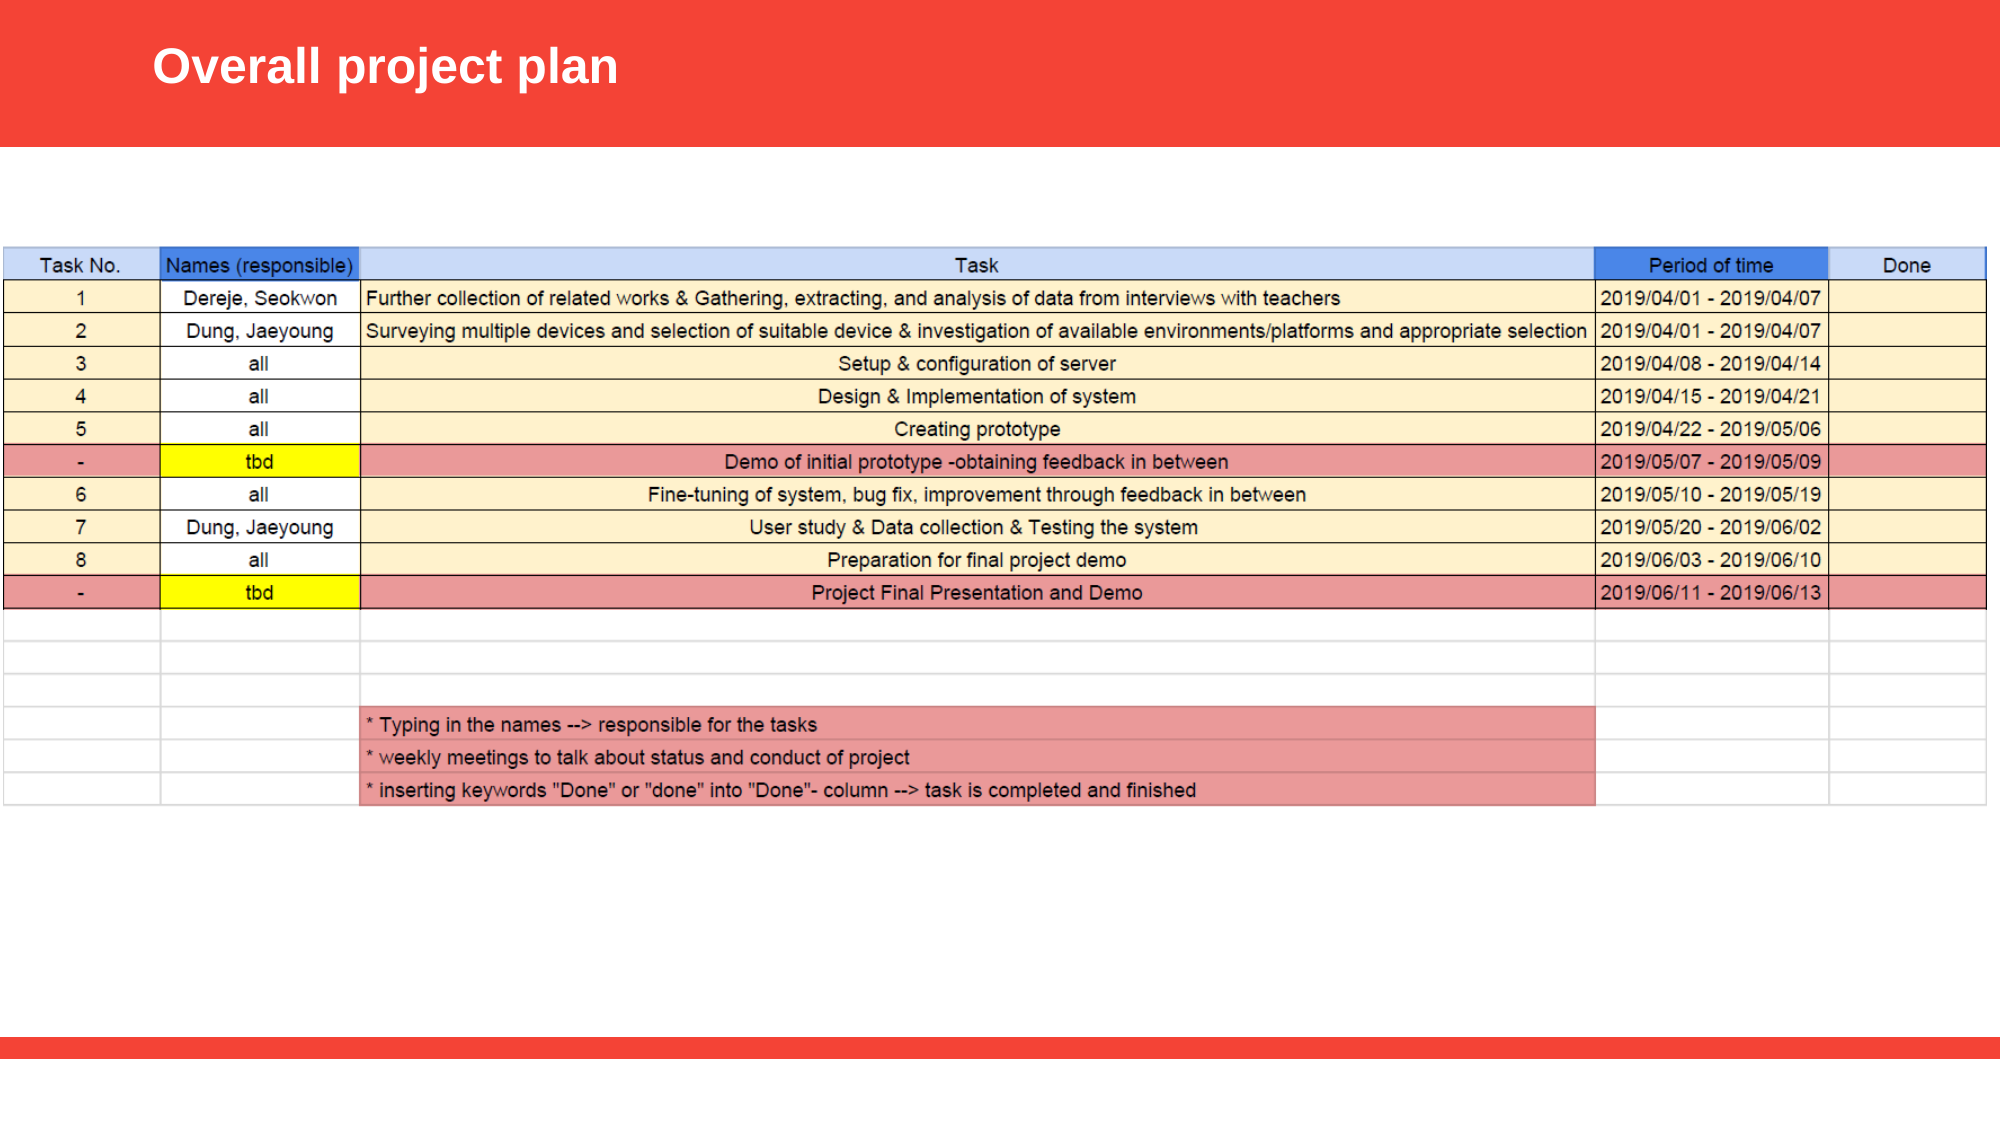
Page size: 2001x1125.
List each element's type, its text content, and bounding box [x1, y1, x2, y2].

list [3, 215, 1987, 848]
text_box [0, 0, 2000, 147]
text_box [0, 1037, 2000, 1059]
text_box Overall project plan [137, 23, 1863, 112]
